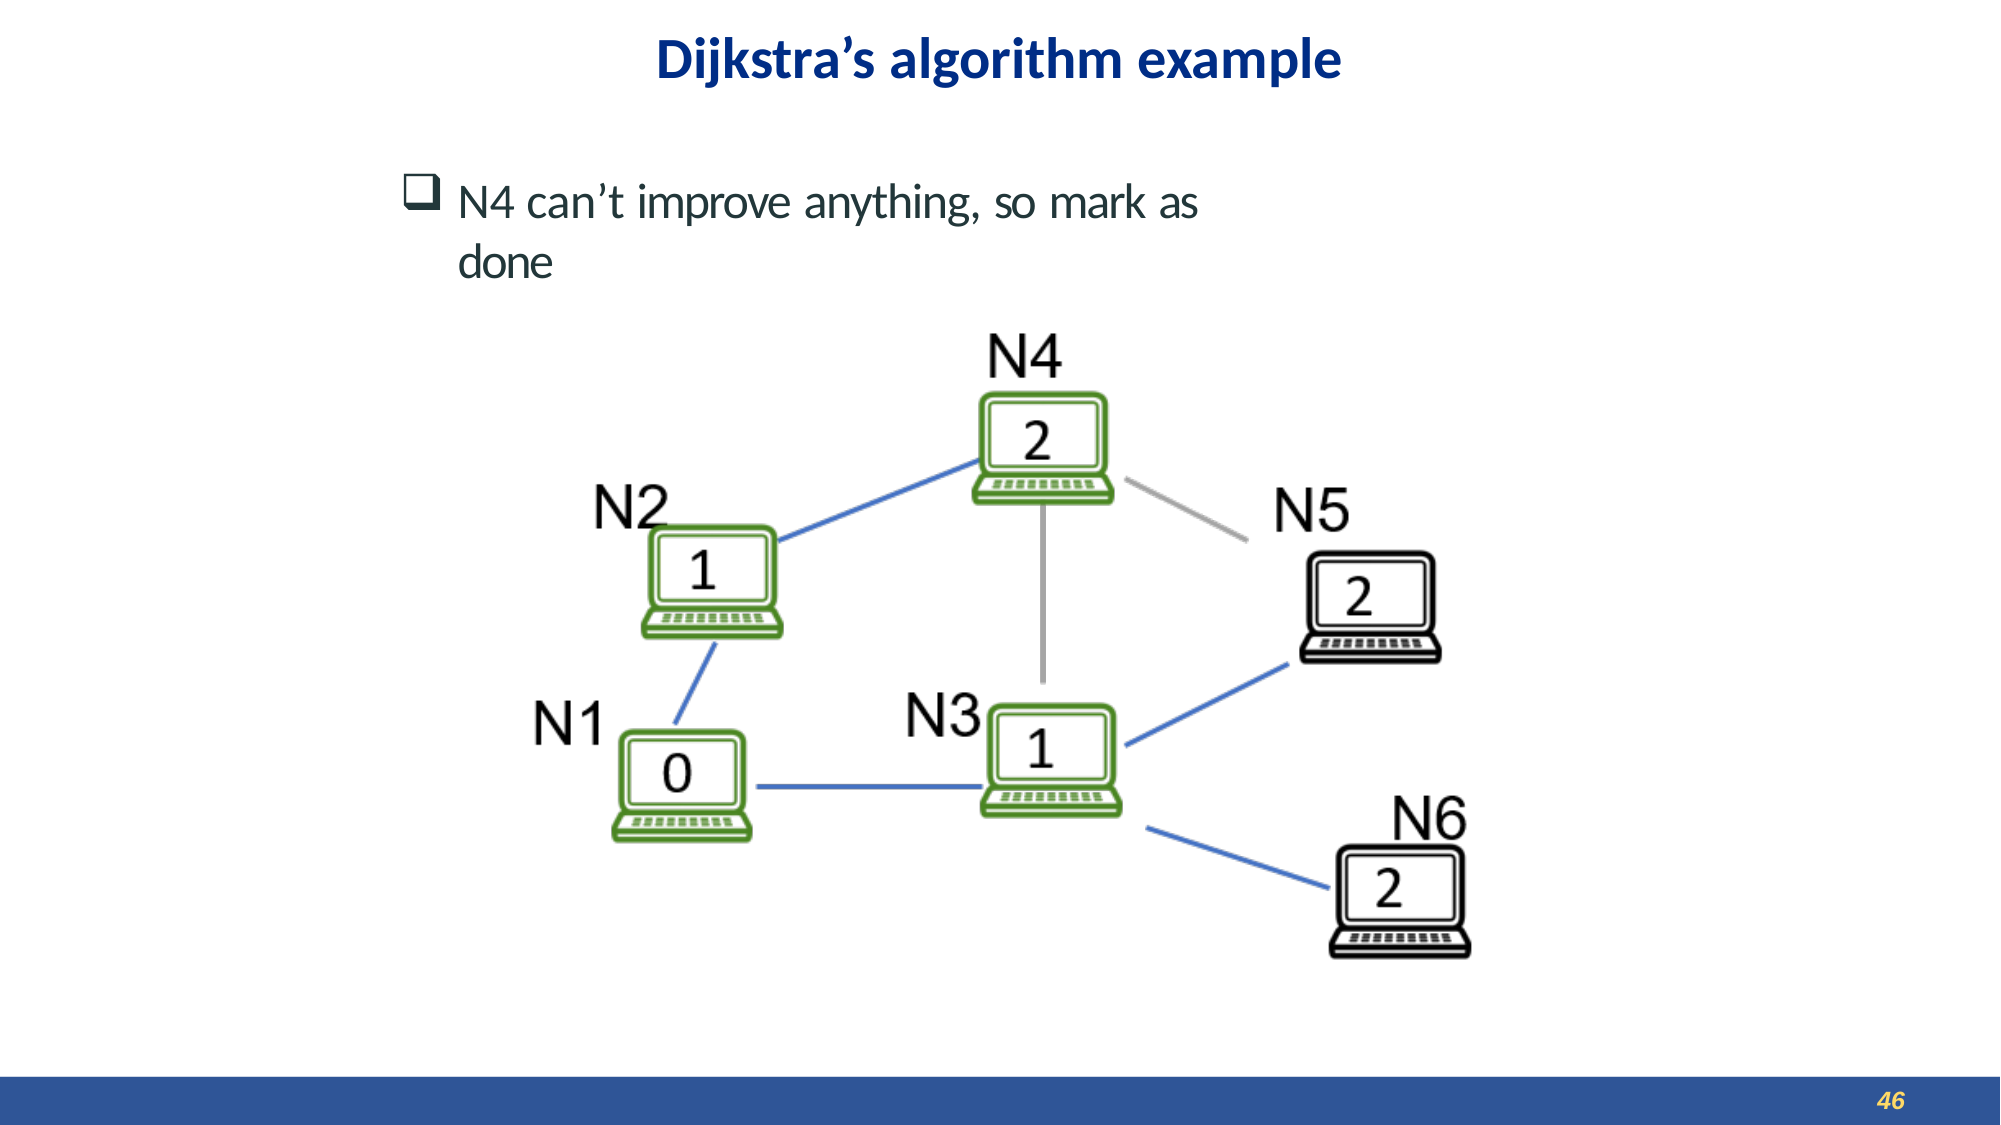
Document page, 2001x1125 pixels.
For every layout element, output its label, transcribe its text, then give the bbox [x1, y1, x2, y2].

title Dijkstra’s algorithm example [137, 20, 1863, 100]
picture [494, 301, 1506, 973]
text_box N4 can’t improve anything, so mark as done [396, 164, 1298, 289]
